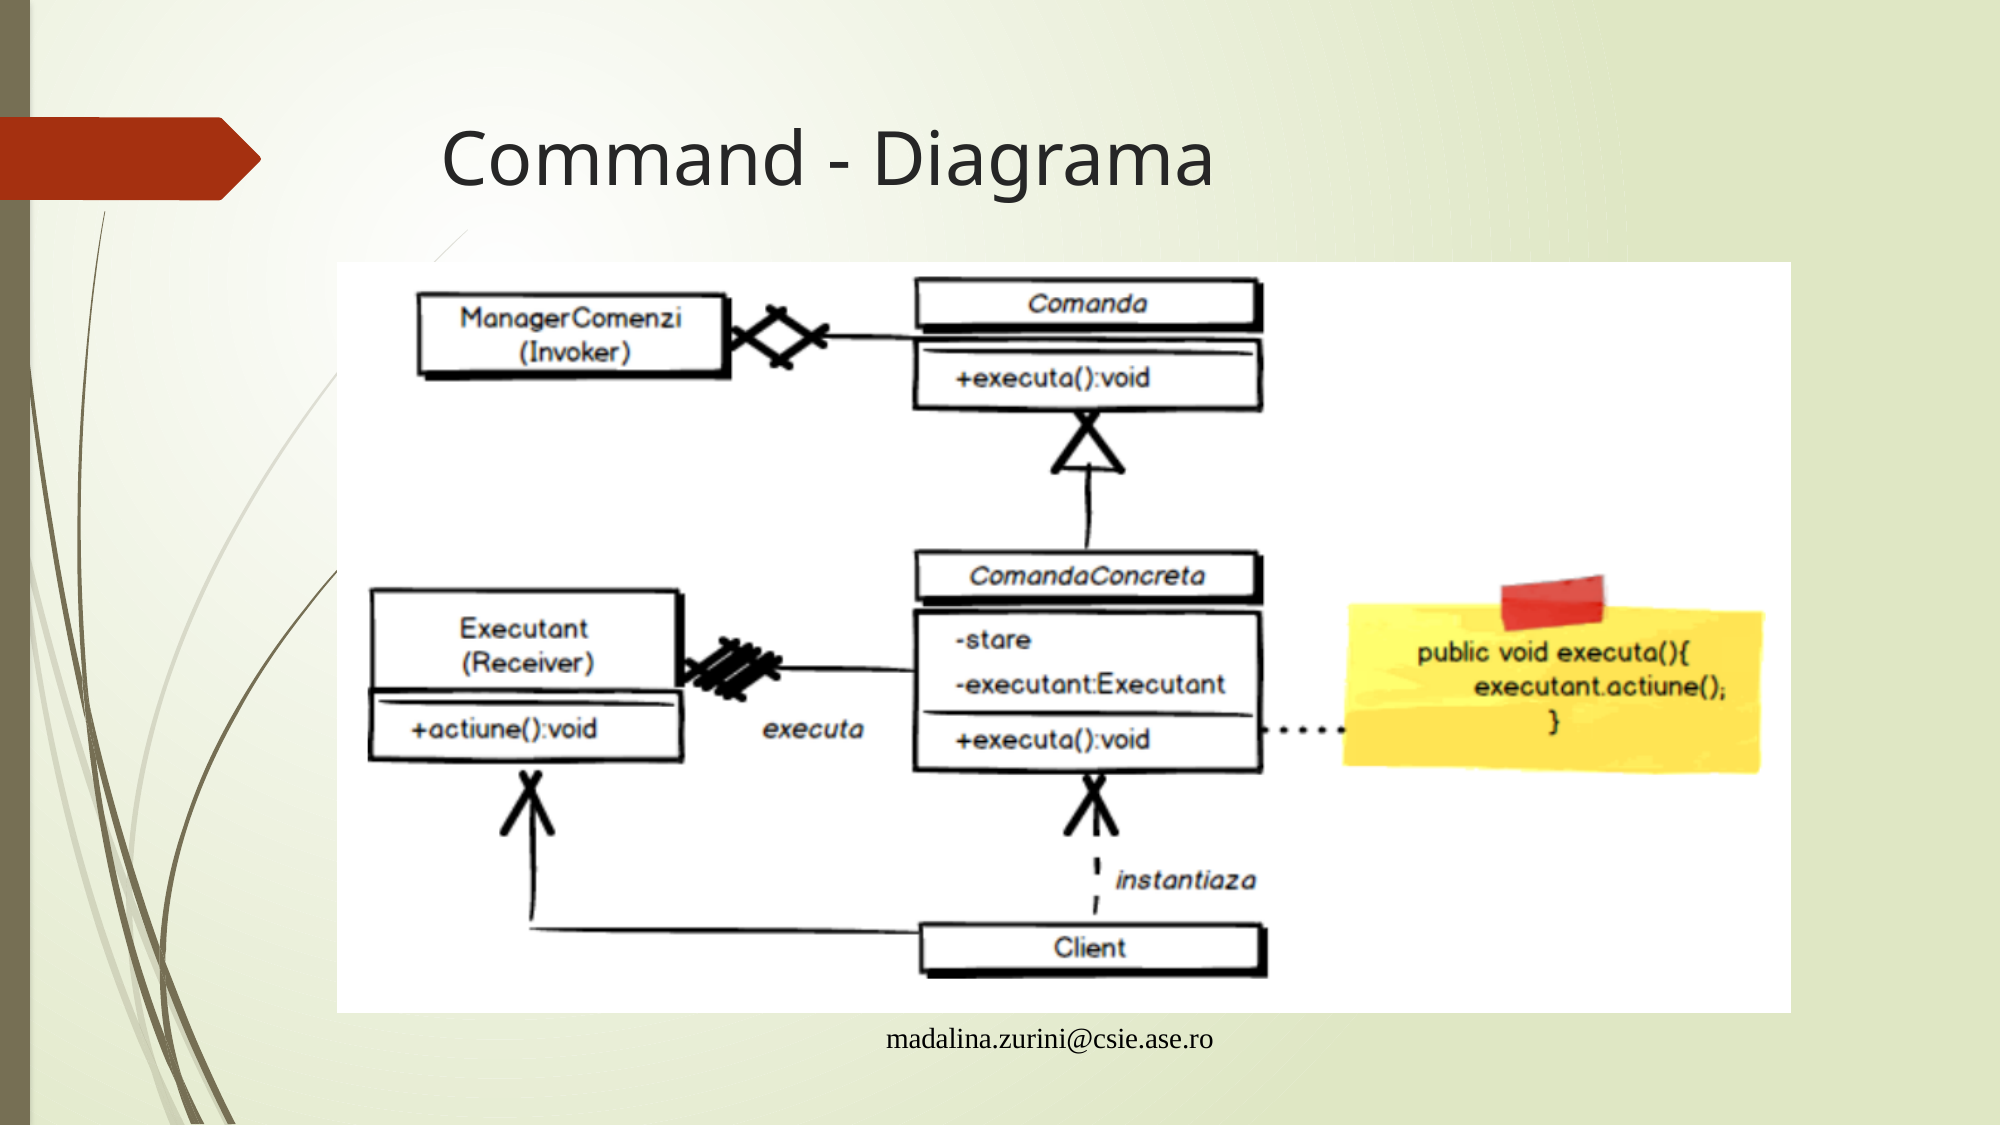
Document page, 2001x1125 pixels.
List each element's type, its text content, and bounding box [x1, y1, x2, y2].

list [337, 262, 1791, 1013]
footer madalina.zurini@csie.ase.ro [424, 1021, 1675, 1067]
title Command - Diagrama [425, 102, 1888, 313]
